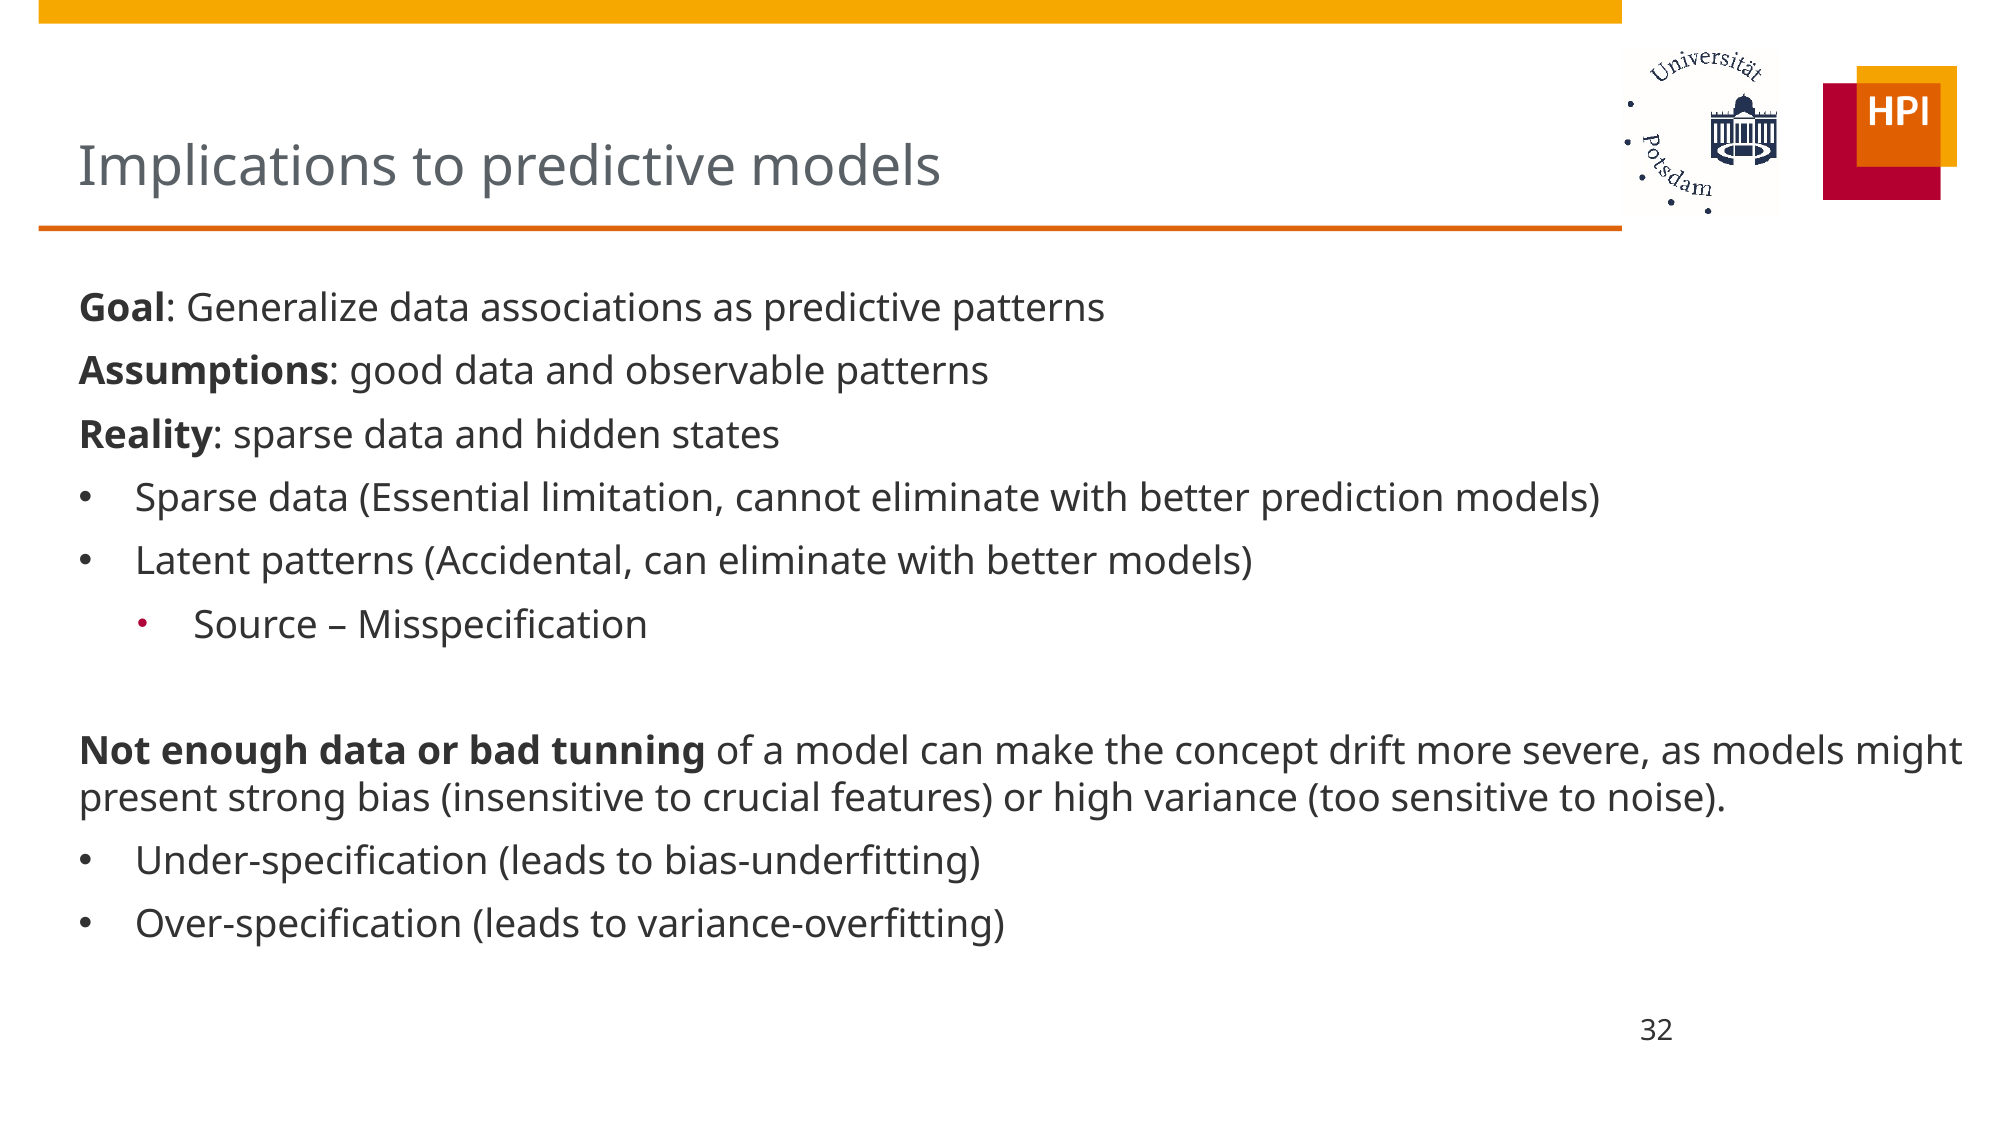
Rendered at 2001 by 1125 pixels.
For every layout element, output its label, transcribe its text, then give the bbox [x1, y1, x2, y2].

slide_number 32 [1622, 1011, 1961, 1051]
picture [1622, 49, 1779, 216]
list Goal: Generalize data associations as predictive patterns Assumptions: good data and observable patterns Reality: sparse data and hidden states Sparse data (Essential limitation, cannot eliminate with better prediction models) Latent patterns (Accidental, can eliminate with better models) Source – Misspecification Not enough data or bad tunning of a model can make the concept drift more severe, as models might present strong bias (insensitive to crucial features) or high variance (too sensitive to noise). Under-specification (leads to bias-underfitting) Over-specification (leads to variance-overfitting) [78, 271, 1980, 1051]
picture [1823, 66, 1957, 200]
title Implications to predictive models [78, 23, 1583, 227]
